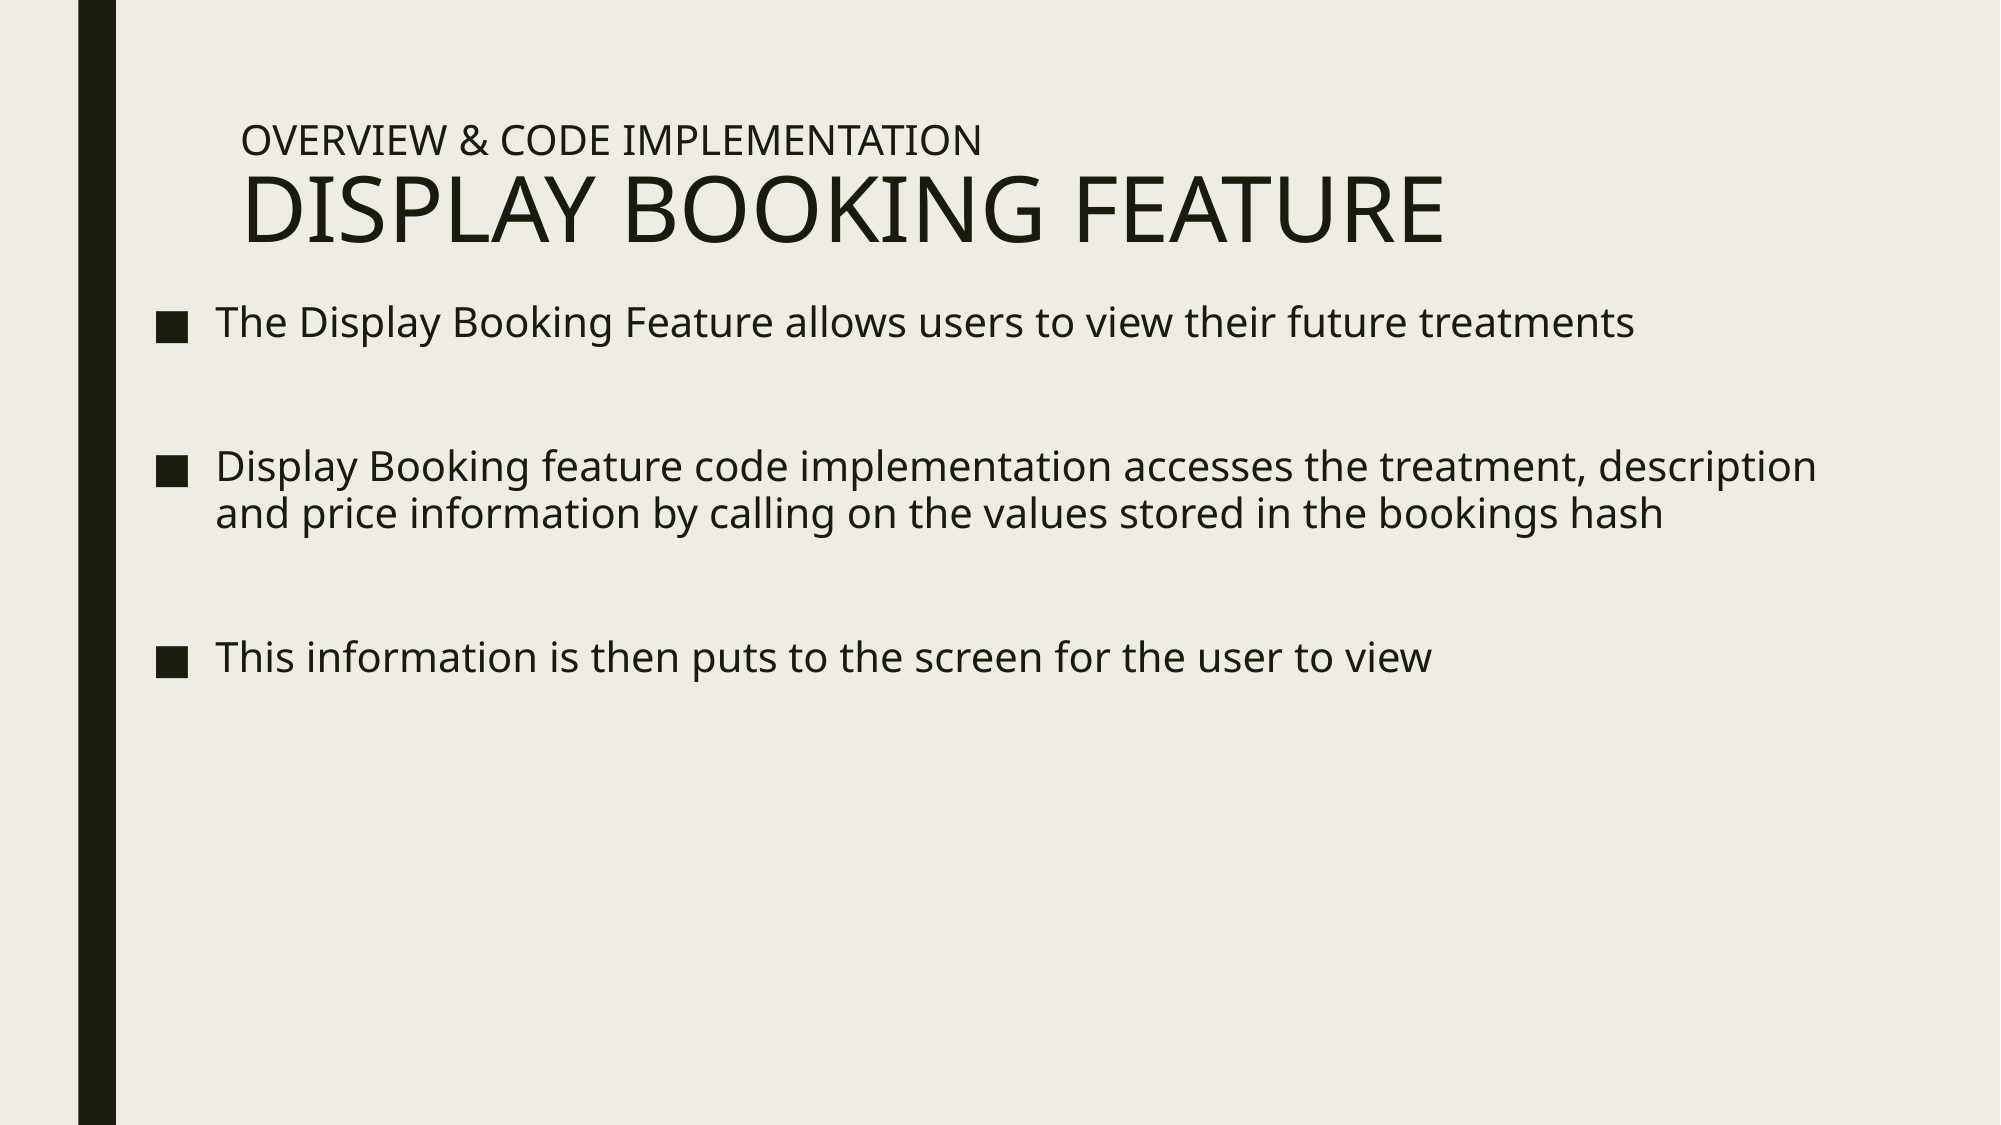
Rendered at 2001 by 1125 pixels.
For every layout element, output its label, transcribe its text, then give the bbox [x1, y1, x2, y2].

title OVERVIEW & CODE IMPLEMENTATION DISPLAY BOOKING FEATURE [225, 112, 1800, 292]
list The Display Booking Feature allows users to view their future treatments Display Booking feature code implementation accesses the treatment, description and price information by calling on the values stored in the bookings hash This information is then puts to the screen for the user to view [137, 292, 1863, 1007]
